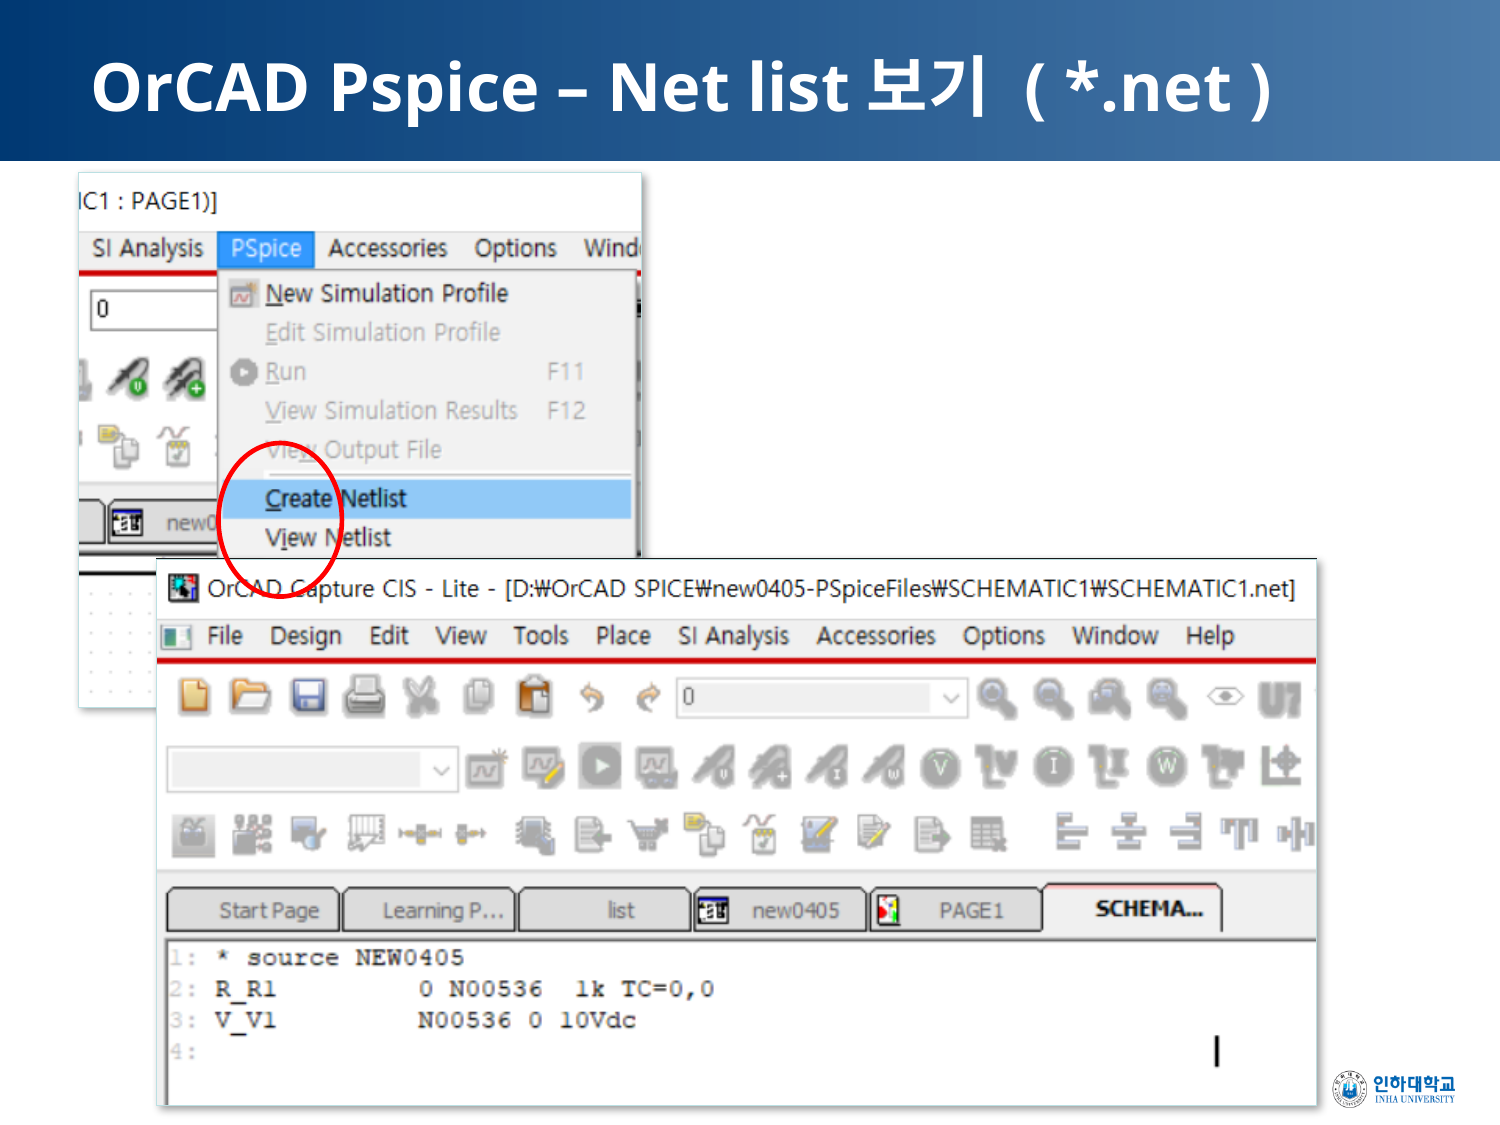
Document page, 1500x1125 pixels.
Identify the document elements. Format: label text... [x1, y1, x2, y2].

title OrCAD Pspice – Net list보기 ( *.net ) [74, 44, 1426, 126]
picture [77, 172, 1318, 1107]
picture [1328, 1066, 1459, 1112]
